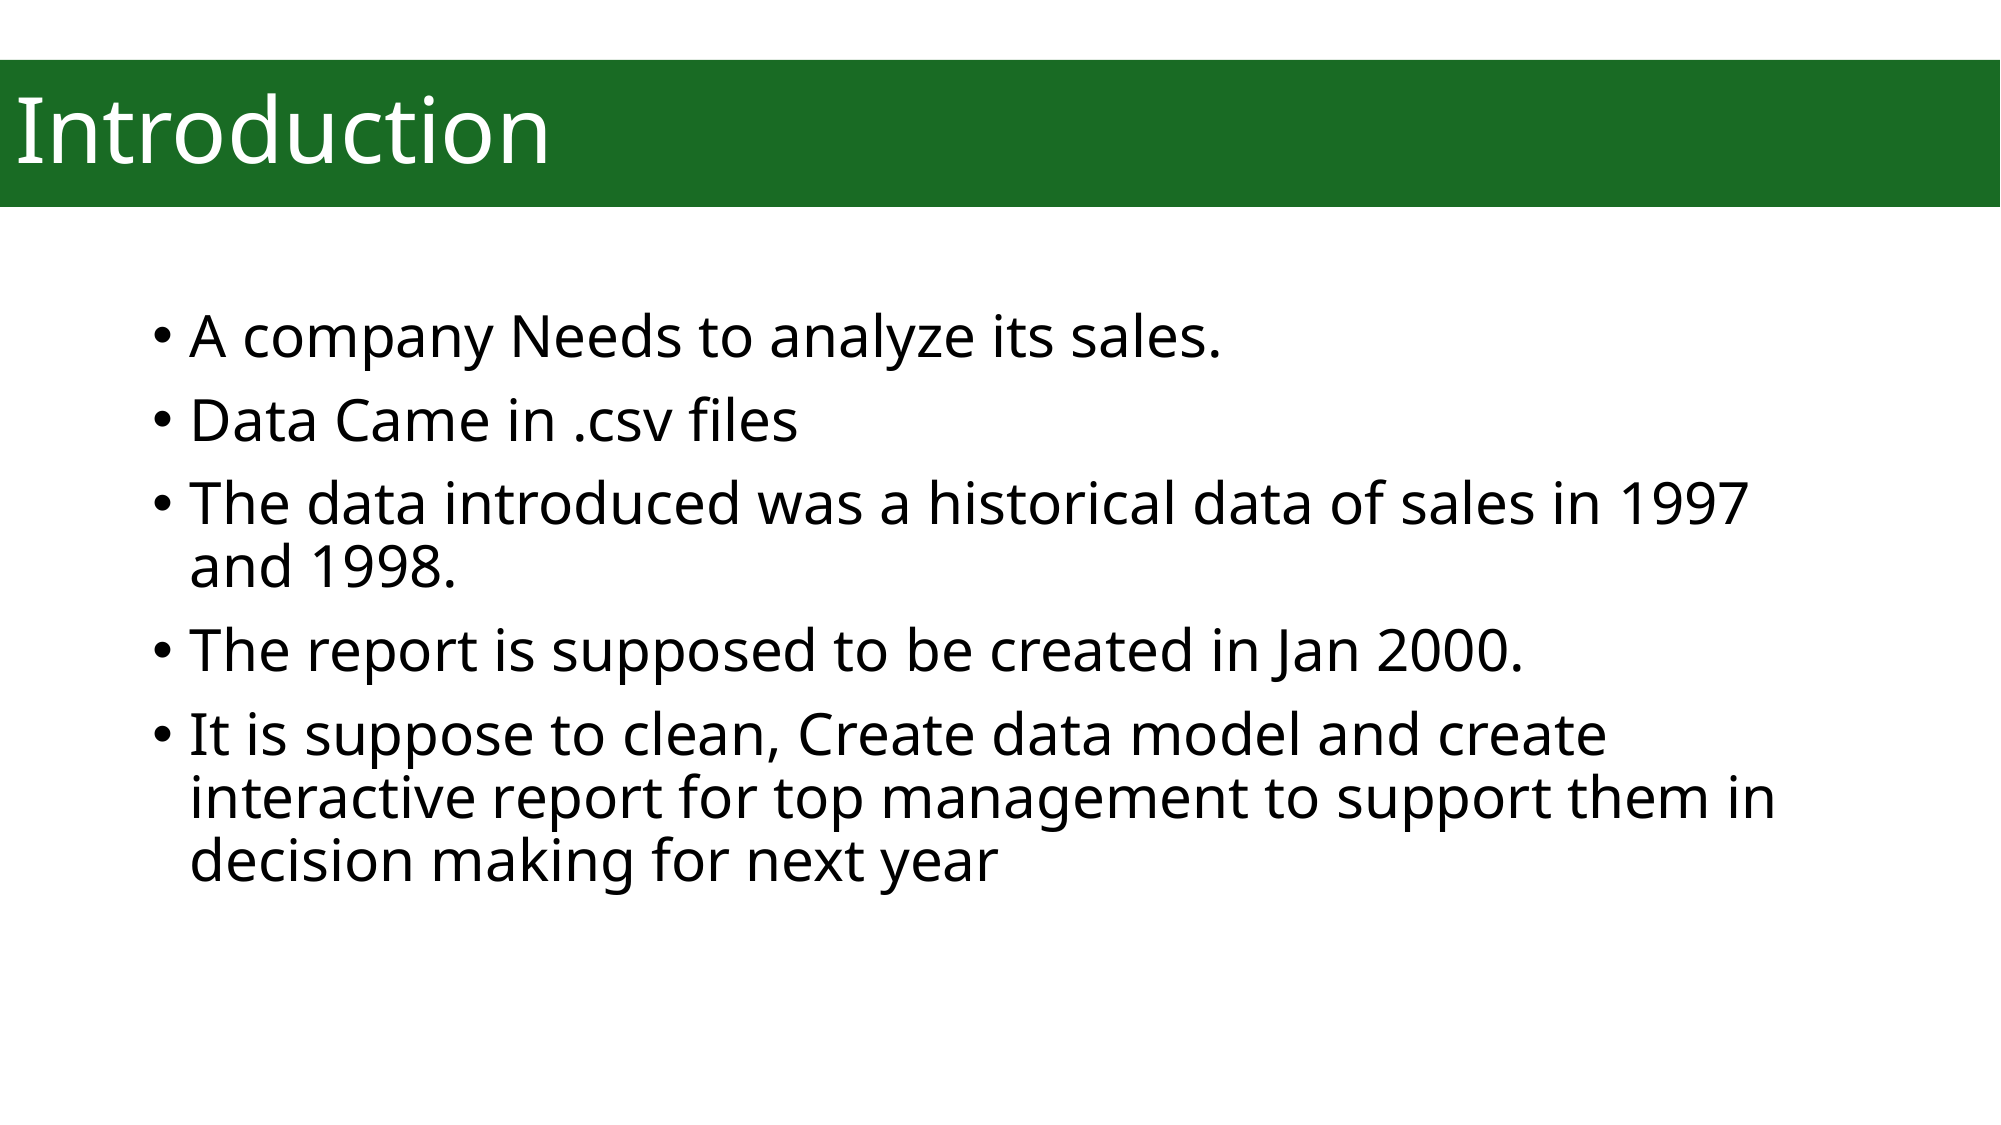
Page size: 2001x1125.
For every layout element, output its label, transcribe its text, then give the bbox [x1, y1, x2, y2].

list A company Needs to analyze its sales. Data Came in .csv files The data introduced was a historical data of sales in 1997 and 1998. The report is supposed to be created in Jan 2000. It is suppose to clean, Create data model and create interactive report for top management to support them in decision making for next year [137, 299, 1863, 1014]
title Introduction [0, 58, 2000, 208]
